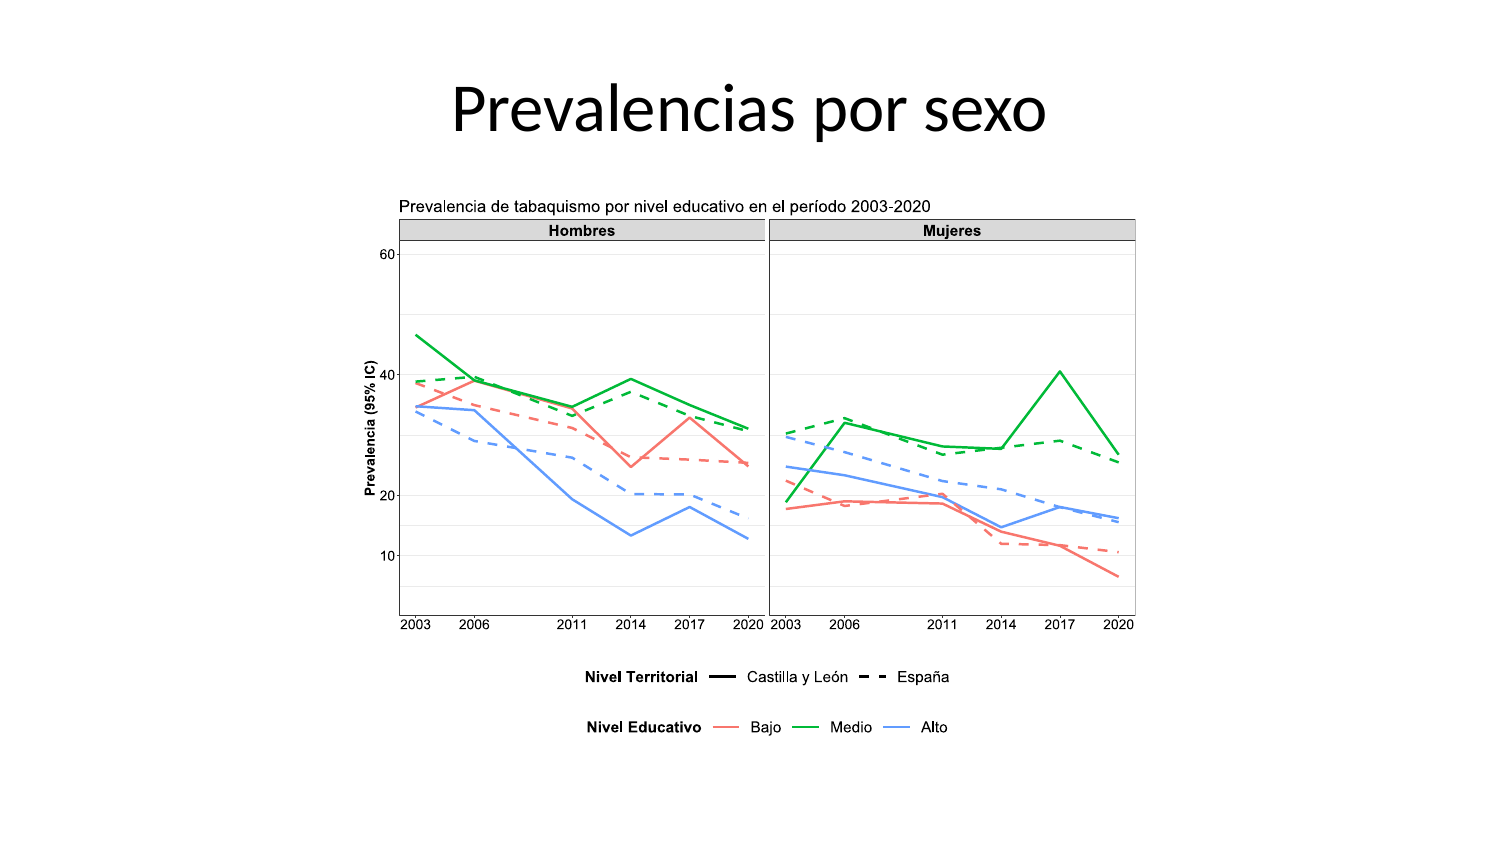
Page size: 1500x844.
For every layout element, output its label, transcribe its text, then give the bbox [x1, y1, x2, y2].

picture [360, 195, 1140, 753]
title Prevalencias por sexo [75, 33, 1425, 175]
